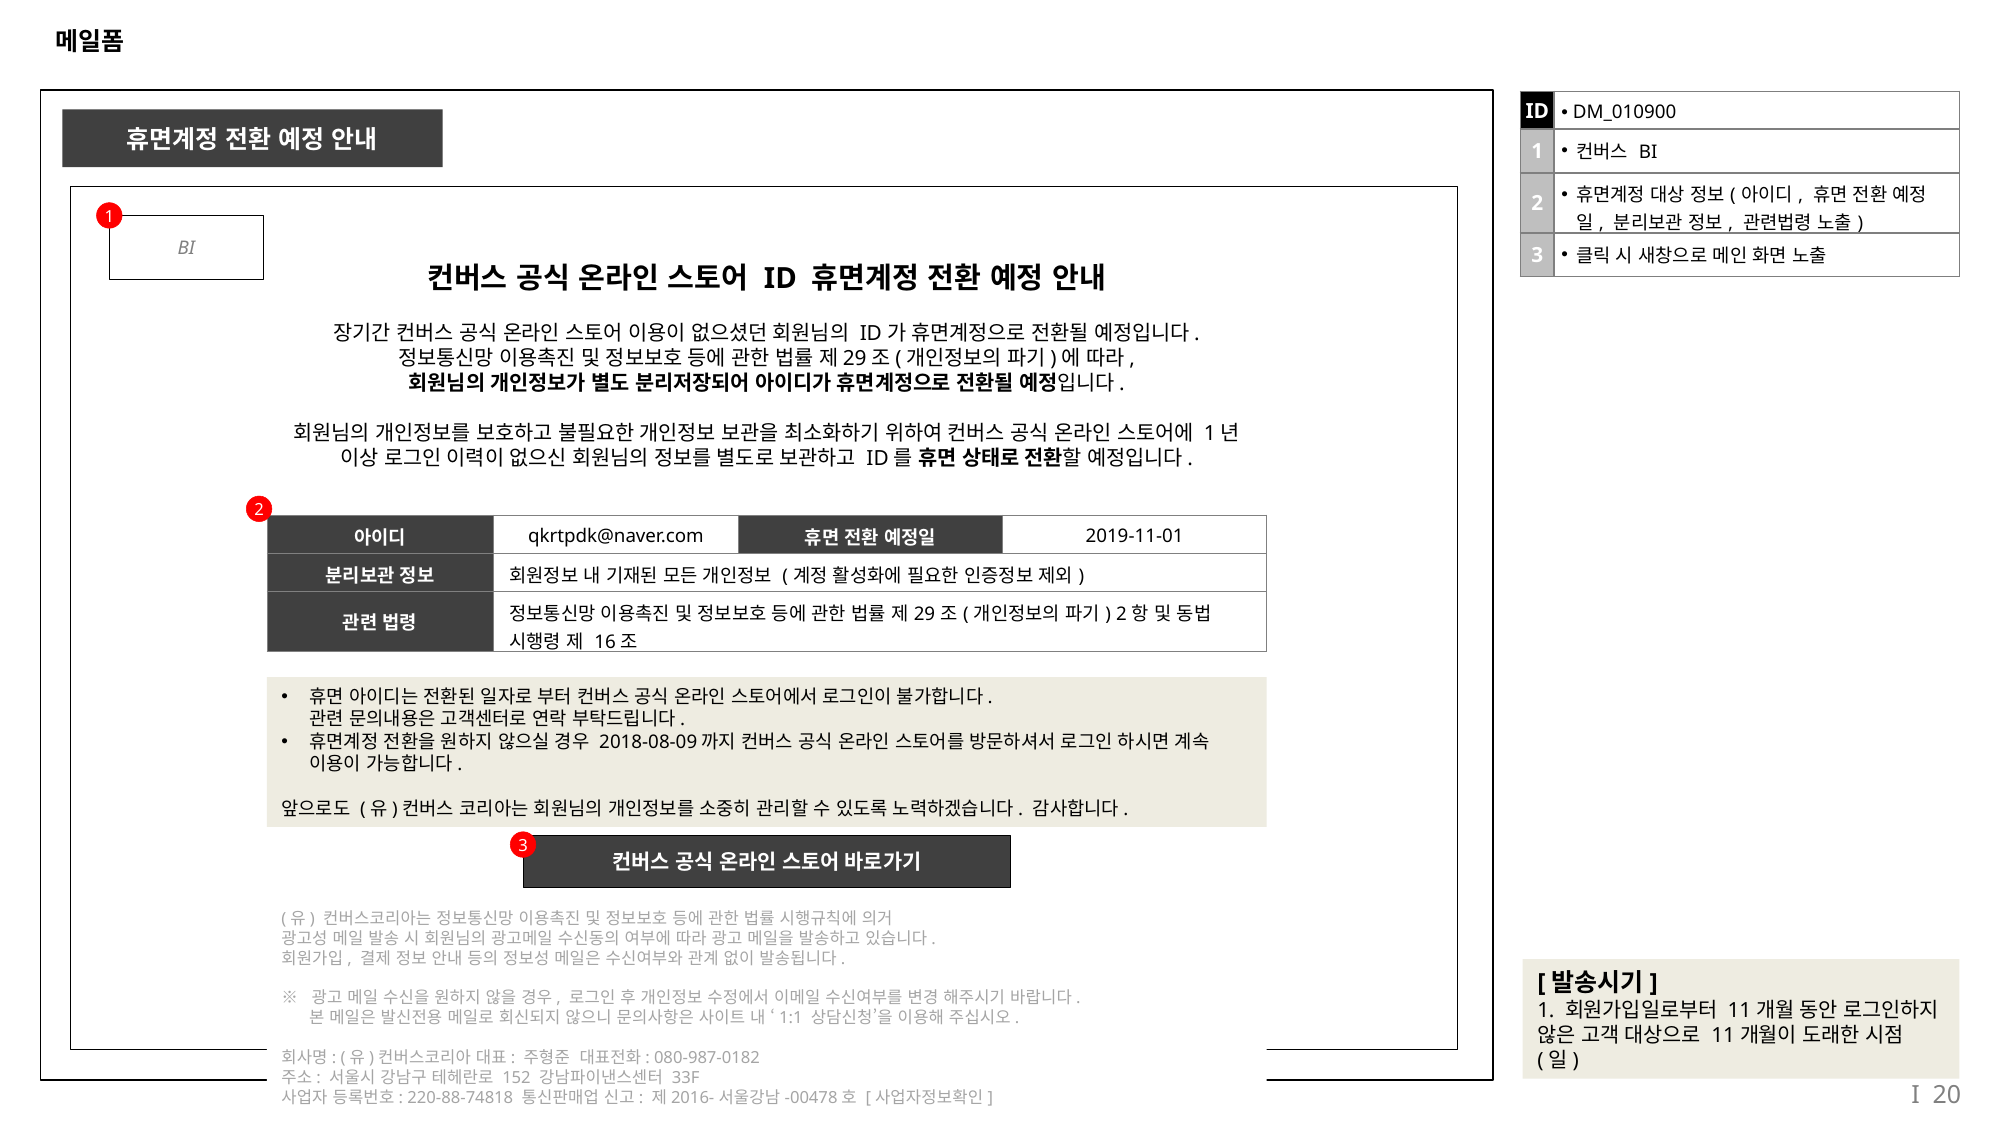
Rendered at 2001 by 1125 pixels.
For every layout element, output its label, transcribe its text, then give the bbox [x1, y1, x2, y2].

table_cell 1 [1521, 130, 1553, 172]
table_cell 2 [1521, 174, 1553, 232]
text_box [40, 89, 1494, 1081]
text_box [69, 186, 1458, 1050]
table_cell 회원정보 내 기재된 모든 개인정보 (계정 활성화에 필요한 인증정보 제외) [494, 554, 1266, 591]
table_cell 클릭 시 새창으로 메인 화면 노출 [1555, 234, 1959, 276]
table_header 아이디 [268, 516, 493, 553]
table_header qkrtpdk@naver.com [494, 516, 738, 553]
text_box [발송시기] 1. 회원가입일로부터 11개월 동안 로그인하지 않은 고객 대상으로 11개월이 도래한 시점(일) [1522, 959, 1960, 1079]
text_box (유) 컨버스코리아는 정보통신망 이용촉진 및 정보보호 등에 관한 법률 시행규칙에 의거 광고성 메일 발송 시 회원님의 광고메일 수신동의 여부에 따라 광고 메일을 발송하고 있습니다. 회원가입, 결제 정보 안내 등의 정보성 메일은 수신여부와 관계 없이 발송됩니다. ※ 광고 메일 수신을 원하지 않을 경우, 로그인 후 개인정보 수정에서 이메일 수신여부를 변경 해주시기 바랍니다. 본 메일은 발신전용 메일로 회신되지 않으니 문의사항은 사이트 내 ‘1:1 상담신청’을 이용해 주십시오. 회사명: (유)컨버스코리아 대표: 주형준 대표전화: 080-987-0182 주소: 서울시 강남구 테헤란로 152 강남파이낸스센터 33F 사업자 등록번호: 220-88-74818 통신판매업 신고: 제2016-서울강남-00478호 [사업자정보확인] [266, 900, 1267, 1115]
table_cell 관련 법령 [268, 592, 493, 651]
text_box 3 [510, 831, 536, 858]
table_header ID [1521, 92, 1553, 128]
text_box 휴면계정 전환 예정 안내 [62, 109, 443, 168]
table_cell 정보통신망 이용촉진 및 정보보호 등에 관한 법률 제29조(개인정보의 파기) 2항 및 동법 시행령 제 16조 [494, 592, 1266, 651]
text_box 2 [246, 496, 272, 522]
table_cell 분리보관 정보 [268, 554, 493, 591]
text_box 컨버스 공식 온라인 스토어 바로가기 [523, 835, 1011, 888]
table_header 2019-11-01 [1003, 516, 1266, 553]
text_box 1 [96, 202, 123, 229]
table_header DM_010900 [1555, 92, 1959, 128]
table_header 휴면 전환 예정일 [739, 516, 1002, 553]
text_box 휴면 아이디는 전환된 일자로 부터 컨버스 공식 온라인 스토어에서 로그인이 불가합니다. 관련 문의내용은 고객센터로 연락 부탁드립니다. 휴면계정 전환을 원하지 않으실 경우 2018-08-09까지 컨버스 공식 온라인 스토어를 방문하셔서 로그인 하시면 계속 이용이 가능합니다. 앞으로도 (유)컨버스 코리아는 회원님의 개인정보를 소중히 관리할 수 있도록 노력하겠습니다. 감사합니다. [266, 677, 1267, 827]
table_cell 3 [1521, 234, 1553, 276]
text_box 컨버스 공식 온라인 스토어 ID 휴면계정 전환 예정 안내 장기간 컨버스 공식 온라인 스토어 이용이 없으셨던 회원님의 ID가 휴면계정으로 전환될 예정입니다. 정보통신망 이용촉진 및 정보보호 등에 관한 법률 제29조(개인정보의 파기)에 따라, 회원님의 개인정보가 별도 분리저장되어 아이디가 휴면계정으로 전환될 예정입니다. 회원님의 개인정보를 보호하고 불필요한 개인정보 보관을 최소화하기 위하여 컨버스 공식 온라인 스토어에 1년 이상 로그인 이력이 없으신 회원님의 정보를 별도로 보관하고 ID를 휴면 상태로 전환할 예정입니다. [266, 252, 1267, 477]
table_cell 컨버스 BI [1555, 130, 1959, 172]
title 메일폼 [40, 11, 1960, 69]
table_cell 휴면계정 대상 정보(아이디, 휴면 전환 예정일, 분리보관 정보, 관련법령 노출) [1555, 174, 1959, 232]
text_box BI [109, 215, 264, 279]
